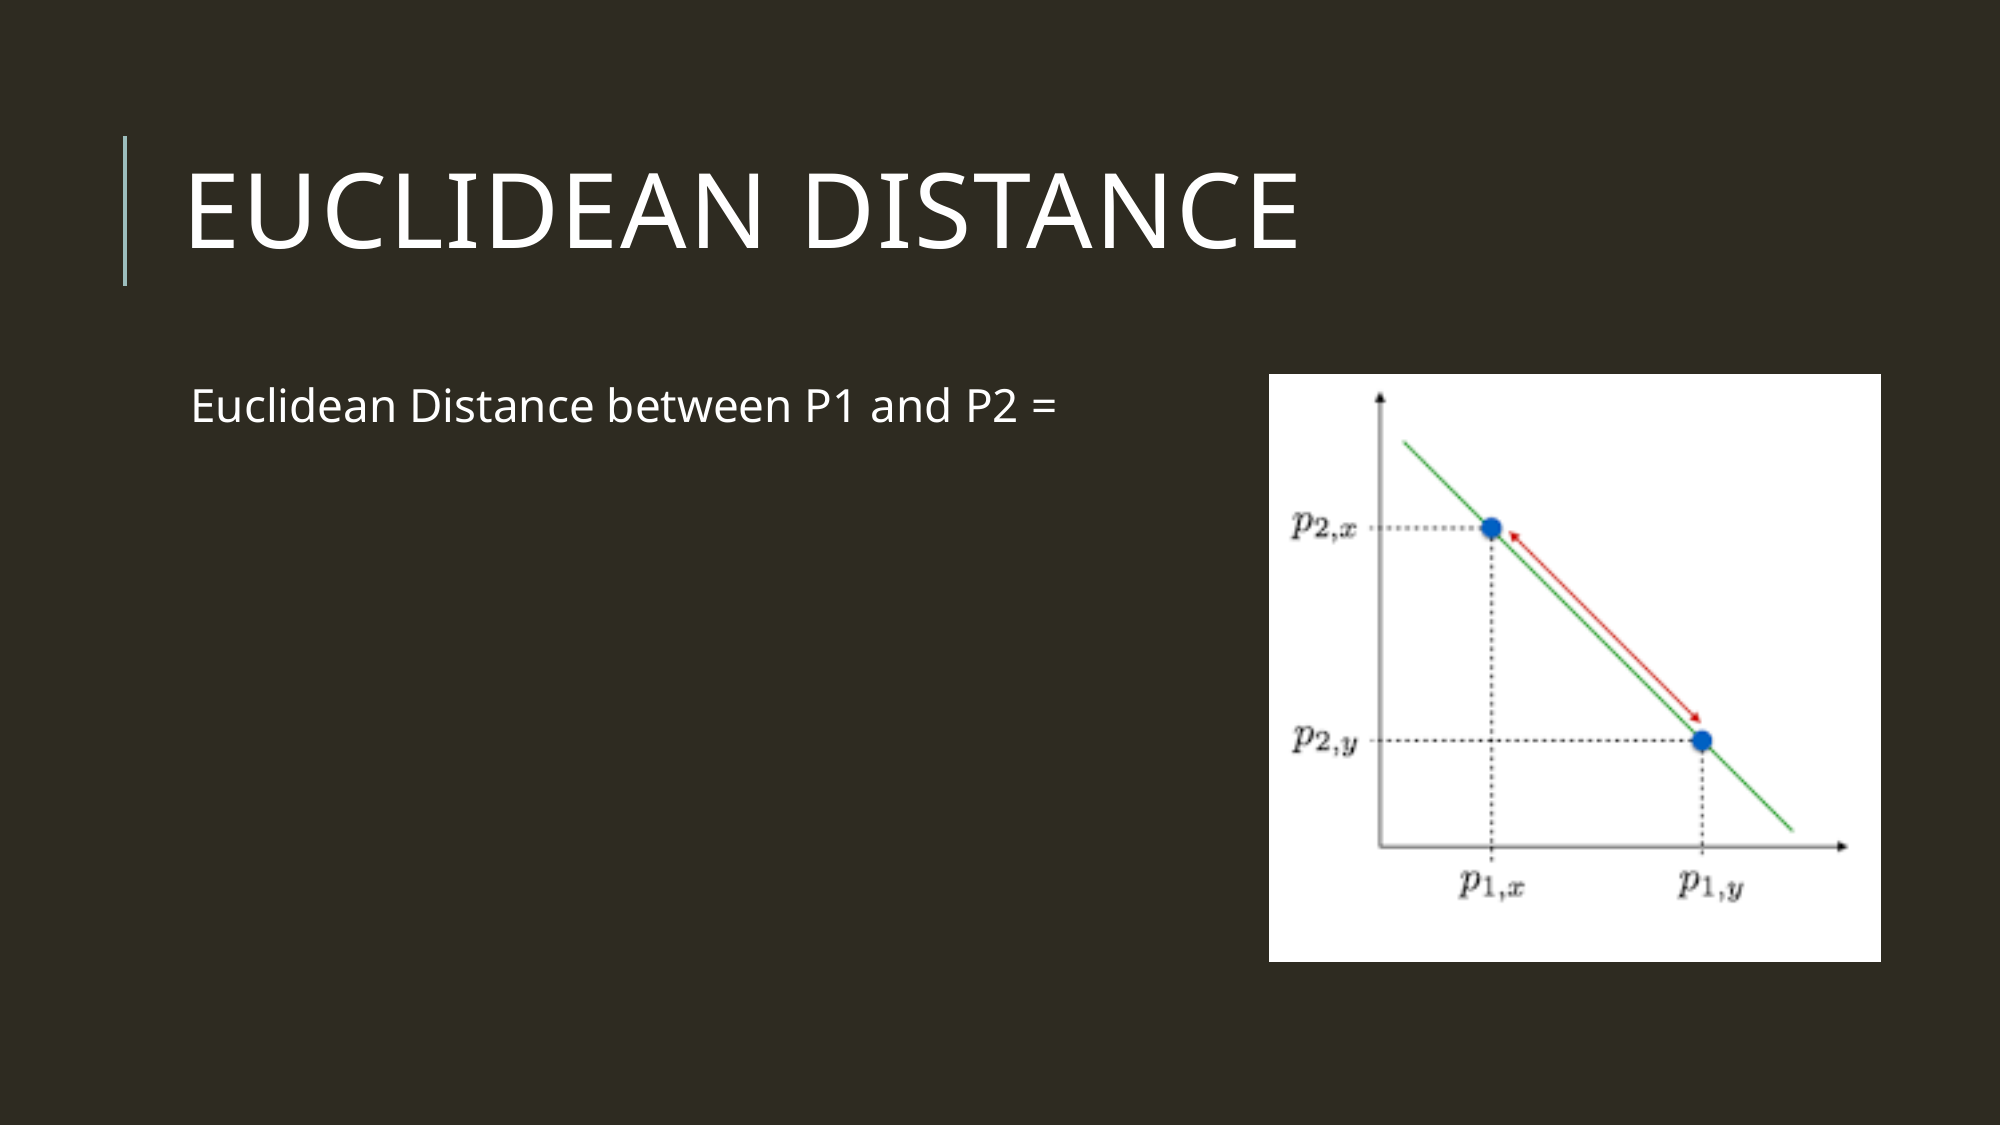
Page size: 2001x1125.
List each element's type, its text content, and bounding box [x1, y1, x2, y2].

title Euclidean distance [168, 96, 1763, 342]
picture [1269, 374, 1881, 962]
